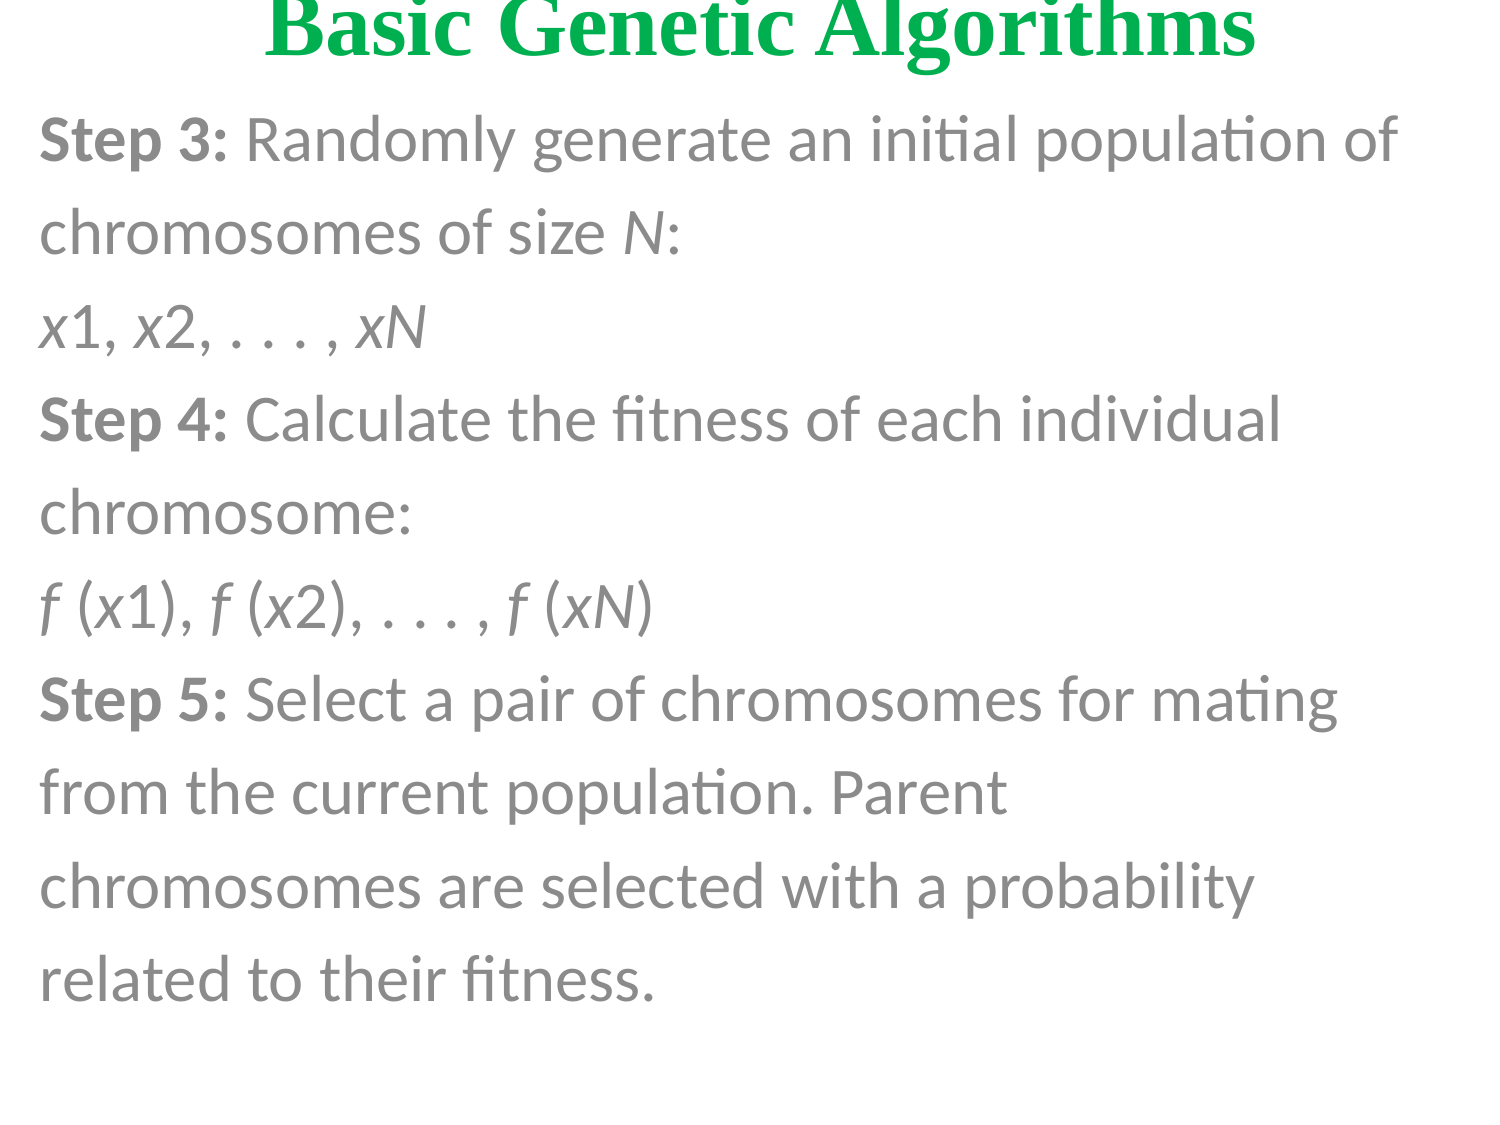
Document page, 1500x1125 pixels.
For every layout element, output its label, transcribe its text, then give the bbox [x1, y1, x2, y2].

subtitle Step 3: Randomly generate an initial population of chromosomes of size N: x1, x2, . . . , xN Step 4: Calculate the fitness of each individual chromosome: f (x1), f (x2), . . . , f (xN) Step 5: Select a pair of chromosomes for mating from the current population. Parent chromosomes are selected with a probability related to their fitness. [24, 87, 1463, 1125]
title Basic Genetic Algorithms [112, 0, 1388, 38]
